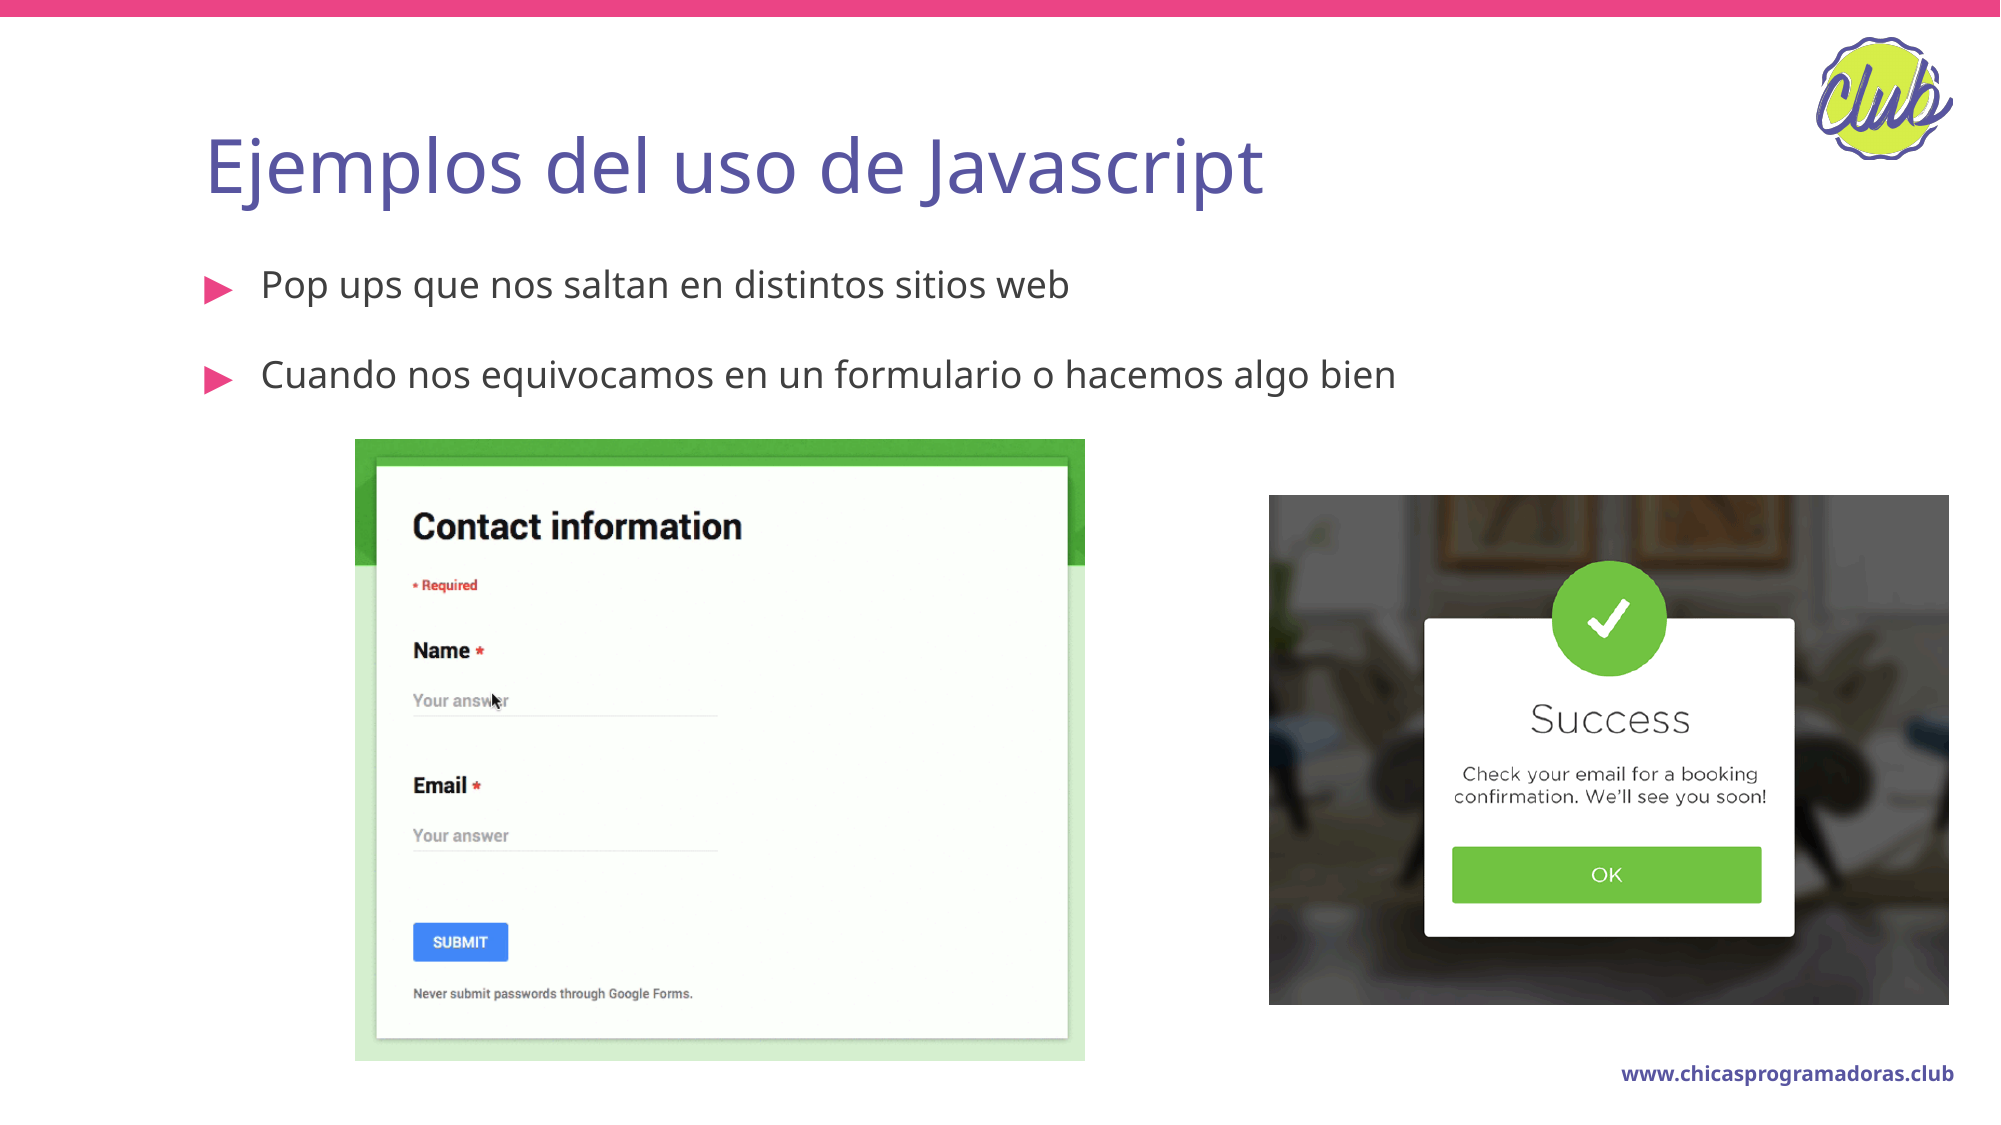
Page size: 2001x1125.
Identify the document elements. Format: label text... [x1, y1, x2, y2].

list Pop ups que nos saltan en distintos sitios web Cuando nos equivocamos en un formulario o hacemos algo bien [189, 253, 1638, 876]
title Ejemplos del uso de Javascript [189, 105, 1627, 222]
footer www.chicasprogramadoras.club [1336, 1048, 1970, 1099]
picture [1816, 37, 1953, 160]
picture [355, 438, 1085, 1061]
picture [1269, 494, 1949, 1005]
